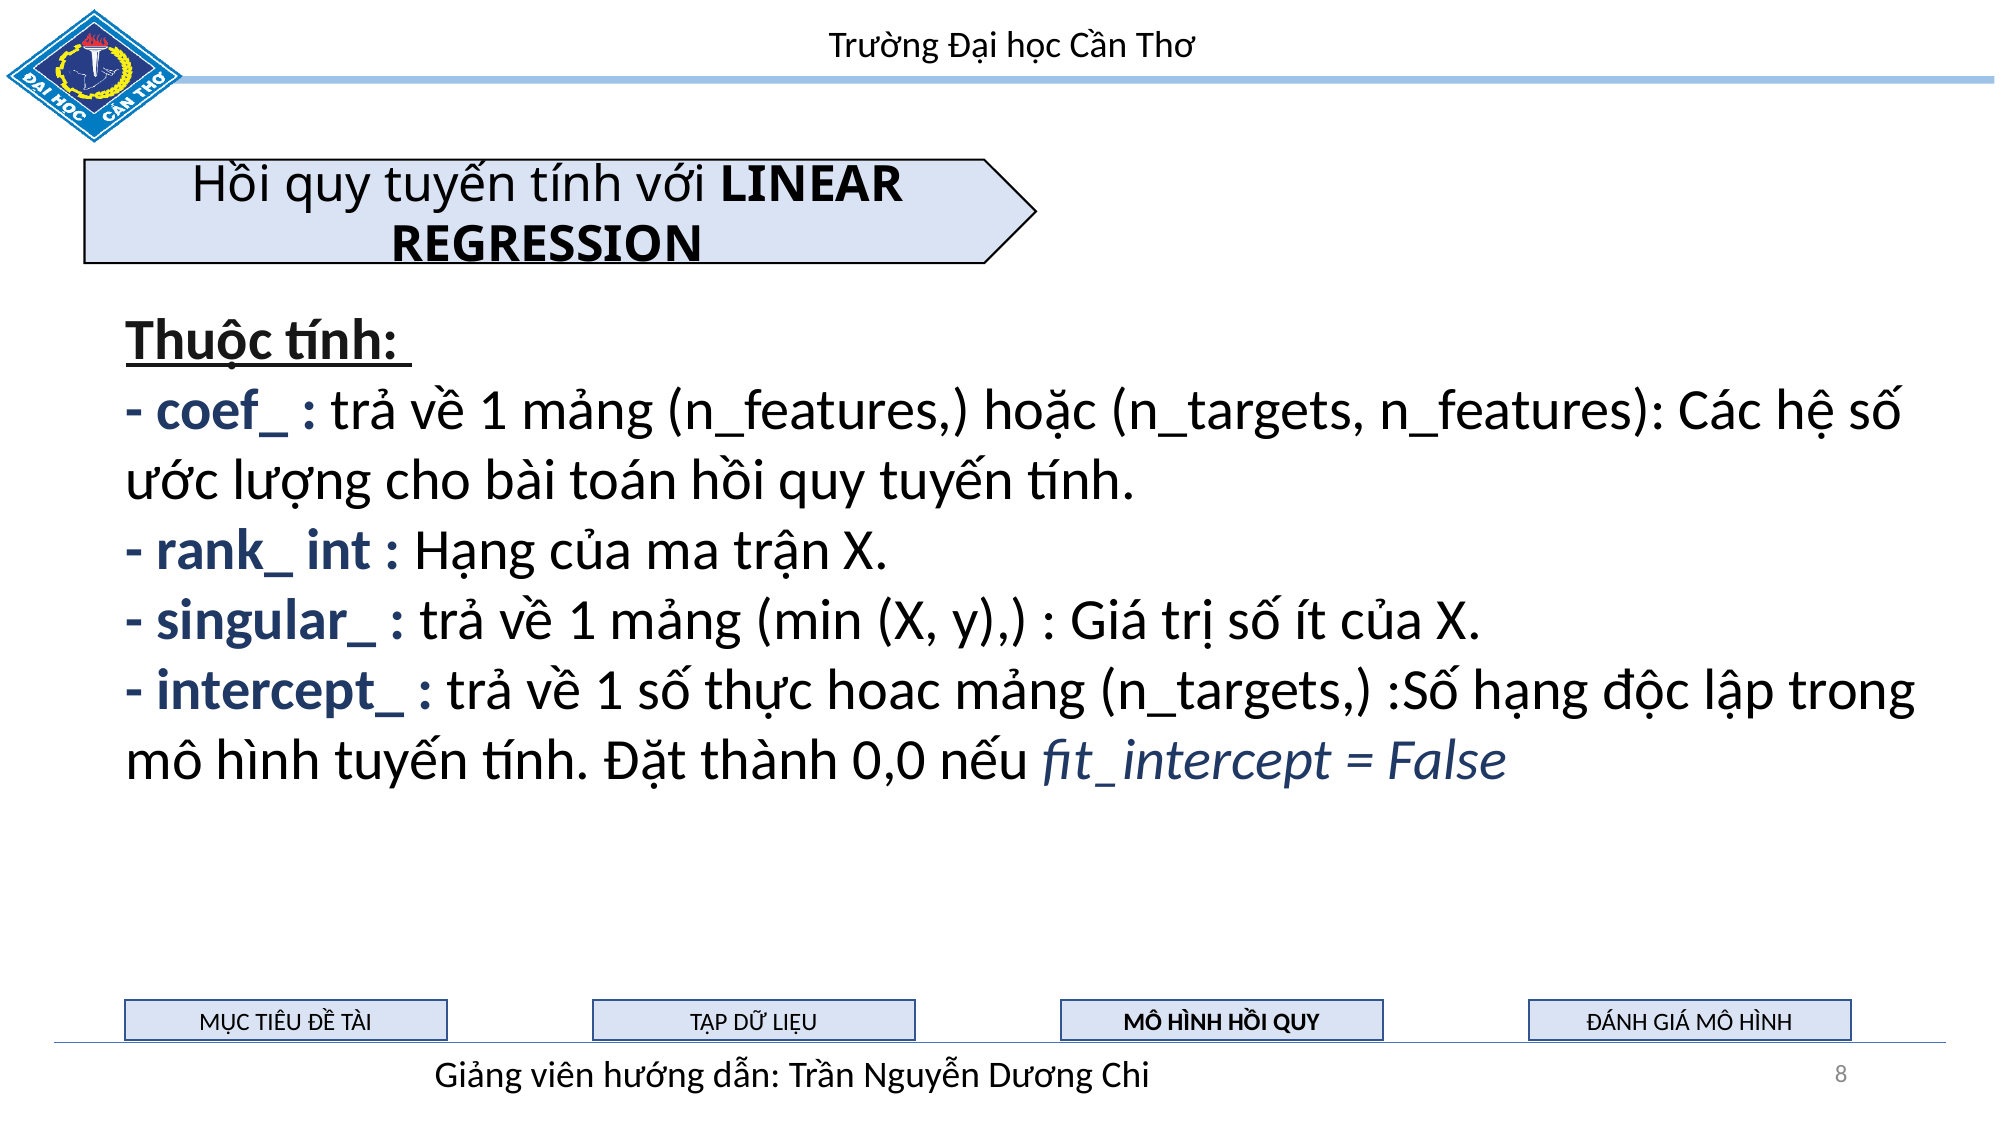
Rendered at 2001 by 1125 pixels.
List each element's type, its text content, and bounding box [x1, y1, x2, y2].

slide_number 8 [1412, 1042, 1863, 1103]
text_box Hồi quy tuyến tính với LINEAR REGRESSION [83, 158, 1038, 265]
text_box MÔ HÌNH HỒI QUY [1060, 999, 1384, 1041]
text_box TẬP DỮ LIỆU [592, 999, 916, 1041]
picture [5, 9, 183, 143]
text_box Thuộc tính: - coef_ : trả về 1 mảng (n_features,) hoặc (n_targets, n_features): Các hệ số ước lượng cho bài toán hồi quy tuyến tính. - rank_ int : Hạng của ma trận X. - singular_ : trả về 1 mảng (min (X, y),) : Giá trị số ít của X. - intercept_ : trả về 1 số thực hoac mảng (n_targets,) :Số hạng độc lập trong mô hình tuyến tính. Đặt thành 0,0 nếu fit_intercept = False [110, 293, 1936, 799]
text_box ĐÁNH GIÁ MÔ HÌNH [1528, 999, 1852, 1041]
text_box MỤC TIÊU ĐỀ TÀI [124, 999, 448, 1041]
